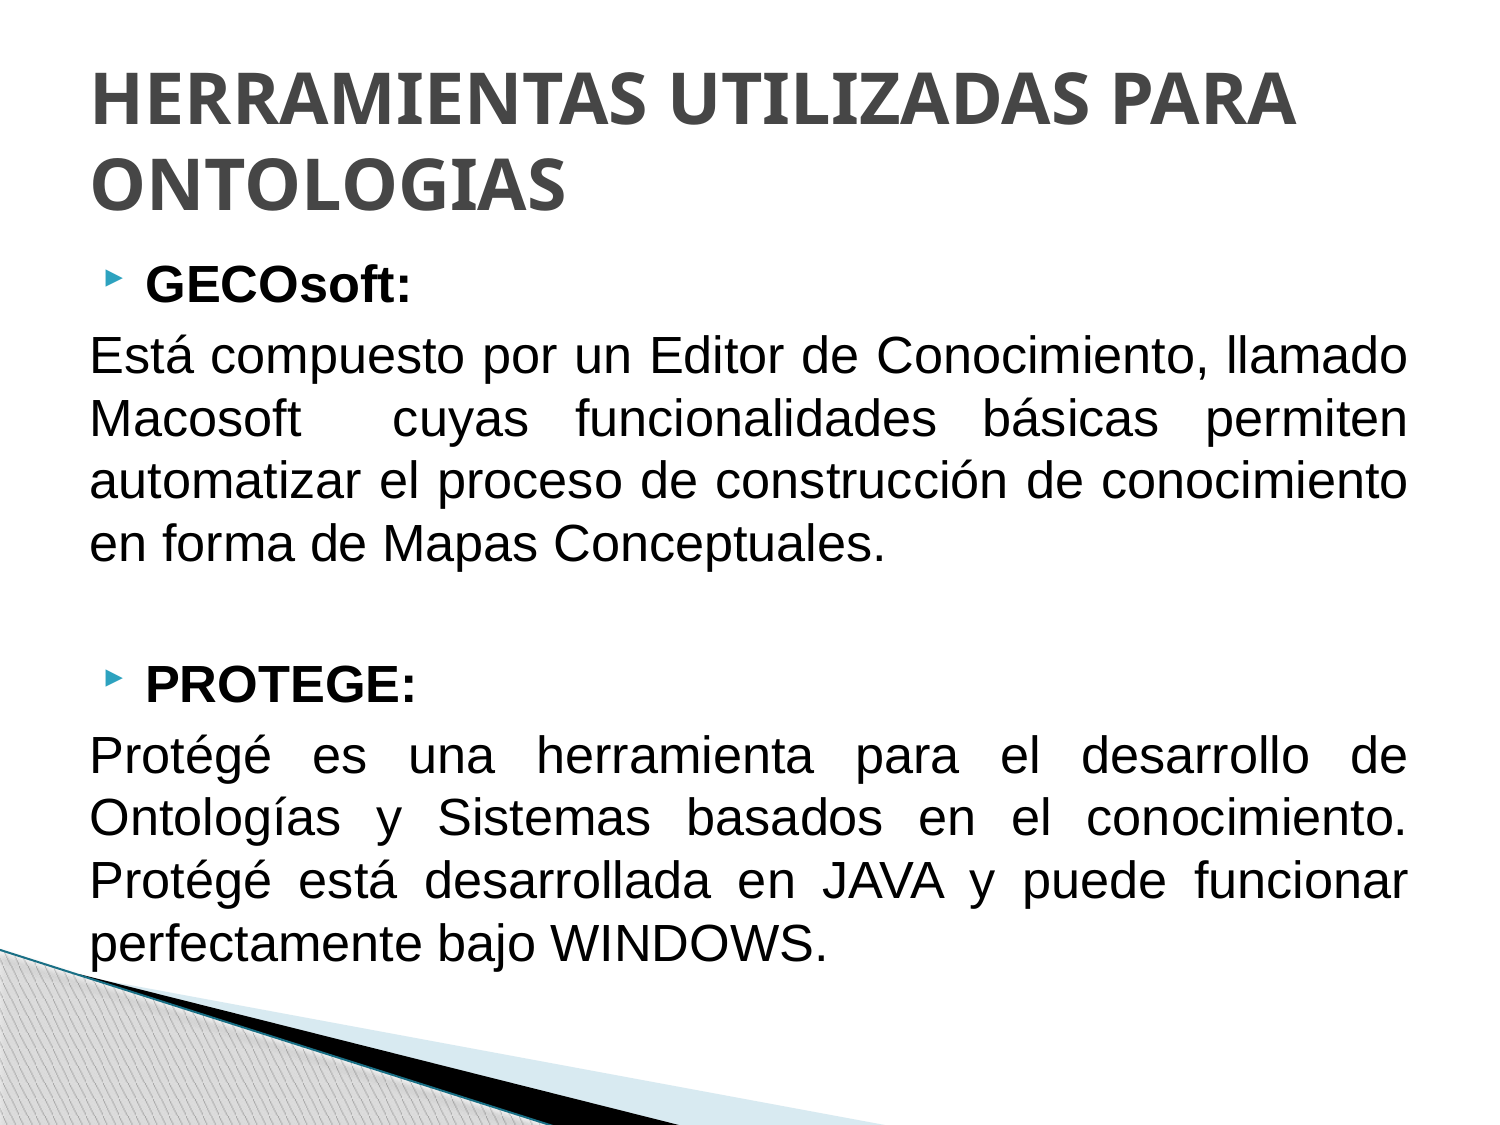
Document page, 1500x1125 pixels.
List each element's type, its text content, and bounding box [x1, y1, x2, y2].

list GECOsoft: Está compuesto por un Editor de Conocimiento, llamado Macosoft cuyas funcionalidades básicas permiten automatizar el proceso de construcción de conocimiento en forma de Mapas Conceptuales. PROTEGE: Protégé es una herramienta para el desarrollo de Ontologías y Sistemas basados en el conocimiento. Protégé está desarrollada en JAVA y puede funcionar perfectamente bajo WINDOWS. [75, 243, 1425, 986]
title HERRAMIENTAS UTILIZADAS PARA ONTOLOGIAS [75, 45, 1425, 233]
